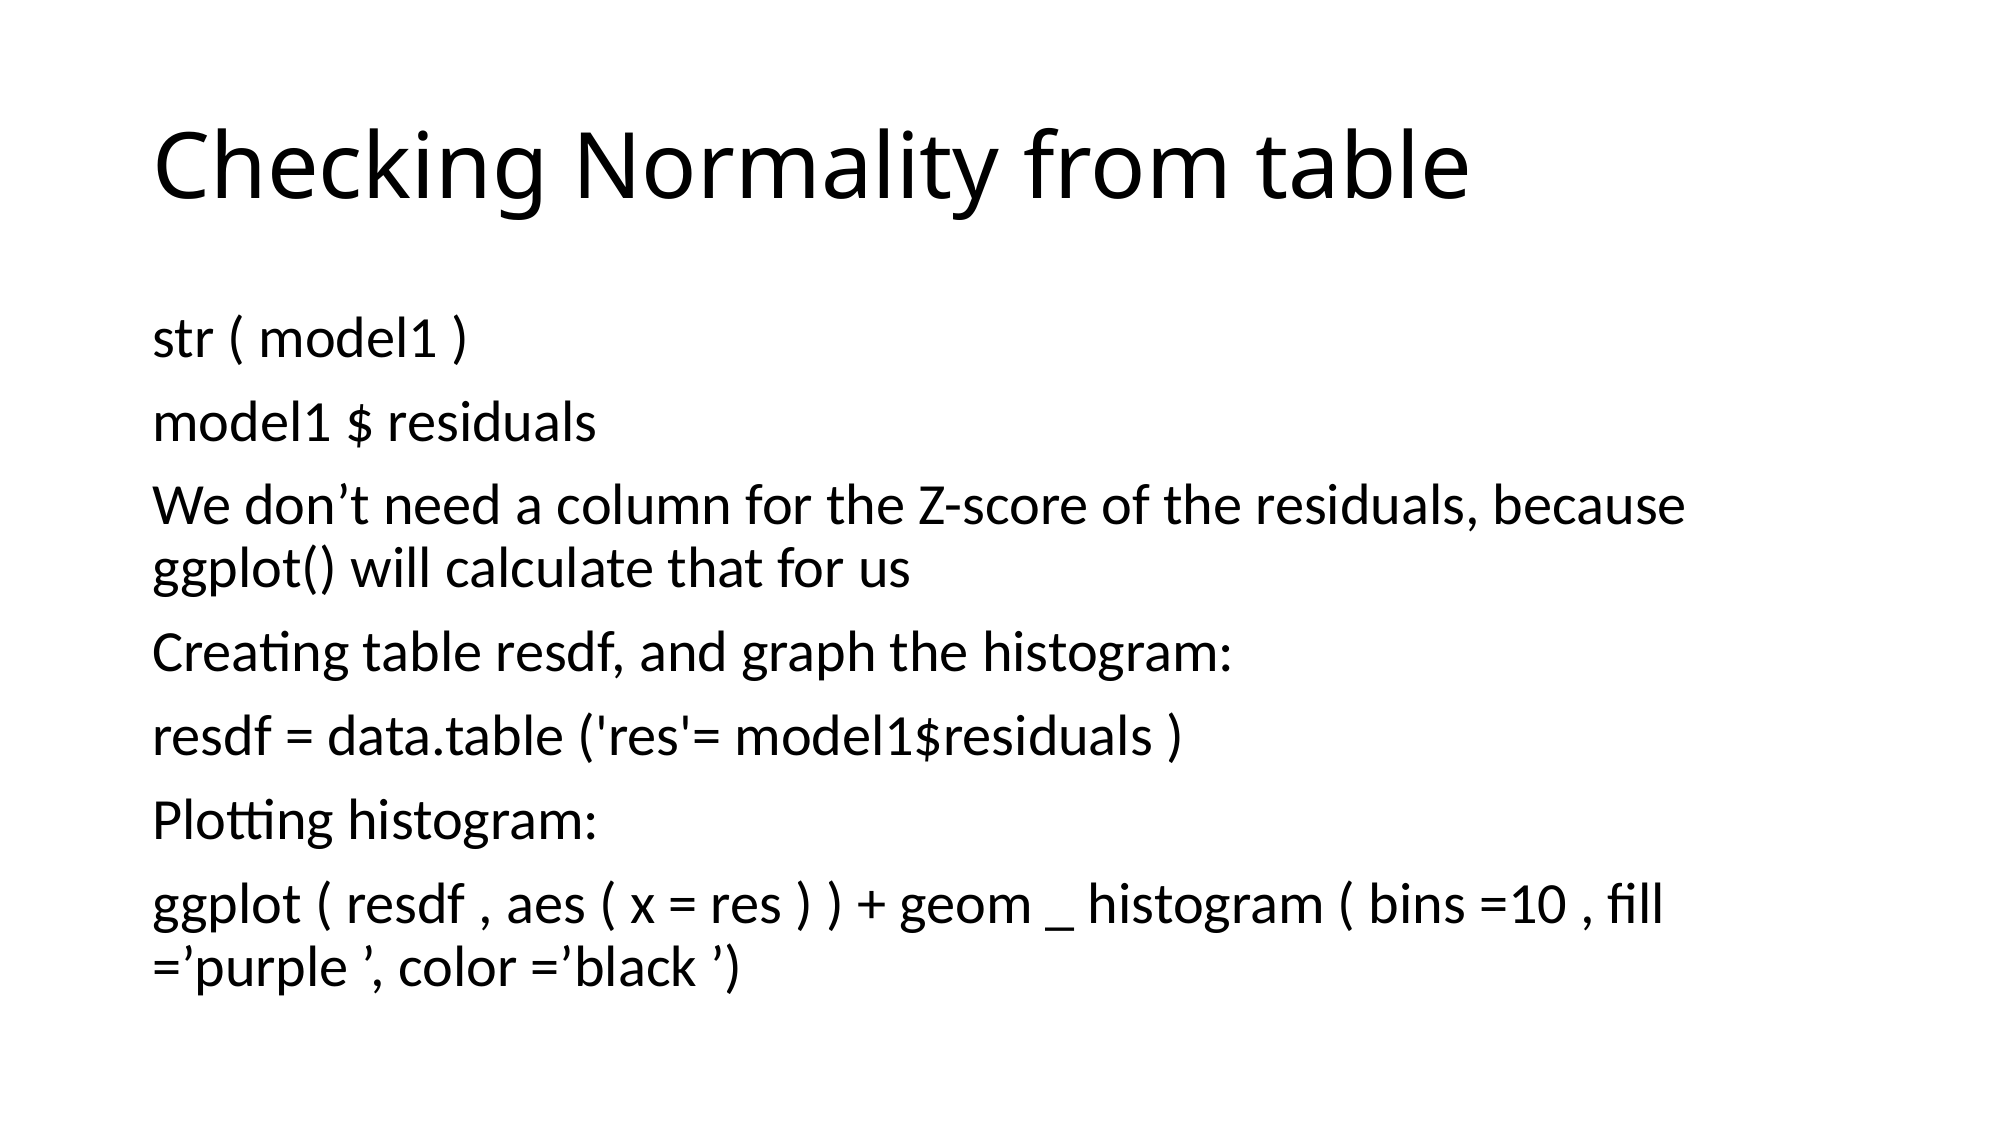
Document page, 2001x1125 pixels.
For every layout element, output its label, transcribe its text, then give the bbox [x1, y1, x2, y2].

list str ( model1 ) model1 $ residuals We don’t need a column for the Z-score of the residuals, because ggplot() will calculate that for us Creating table resdf, and graph the histogram: resdf = data.table ('res'= model1$residuals ) Plotting histogram: ggplot ( resdf , aes ( x = res ) ) + geom _ histogram ( bins =10 , fill =’purple ’, color =’black ’) [137, 299, 1863, 1014]
title Checking Normality from table [137, 59, 1863, 278]
